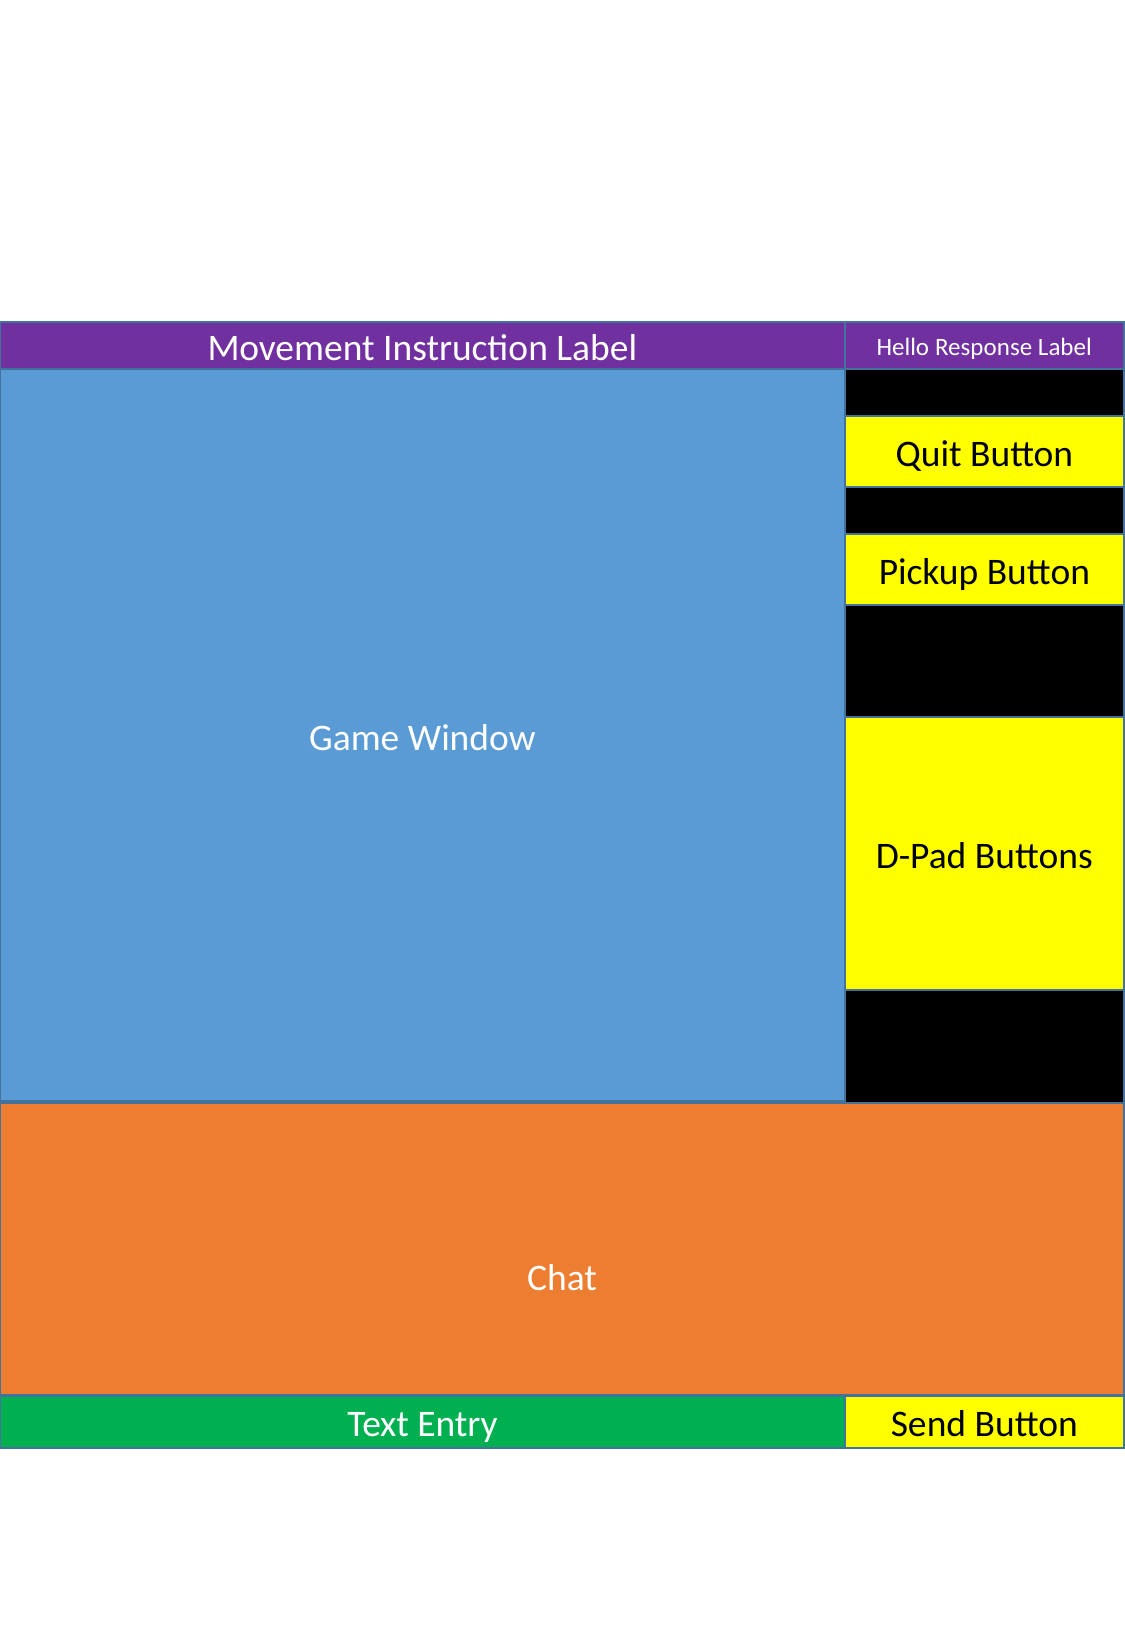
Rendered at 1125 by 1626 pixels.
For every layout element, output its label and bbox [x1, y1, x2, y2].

text_box [0, 322, 1124, 1448]
